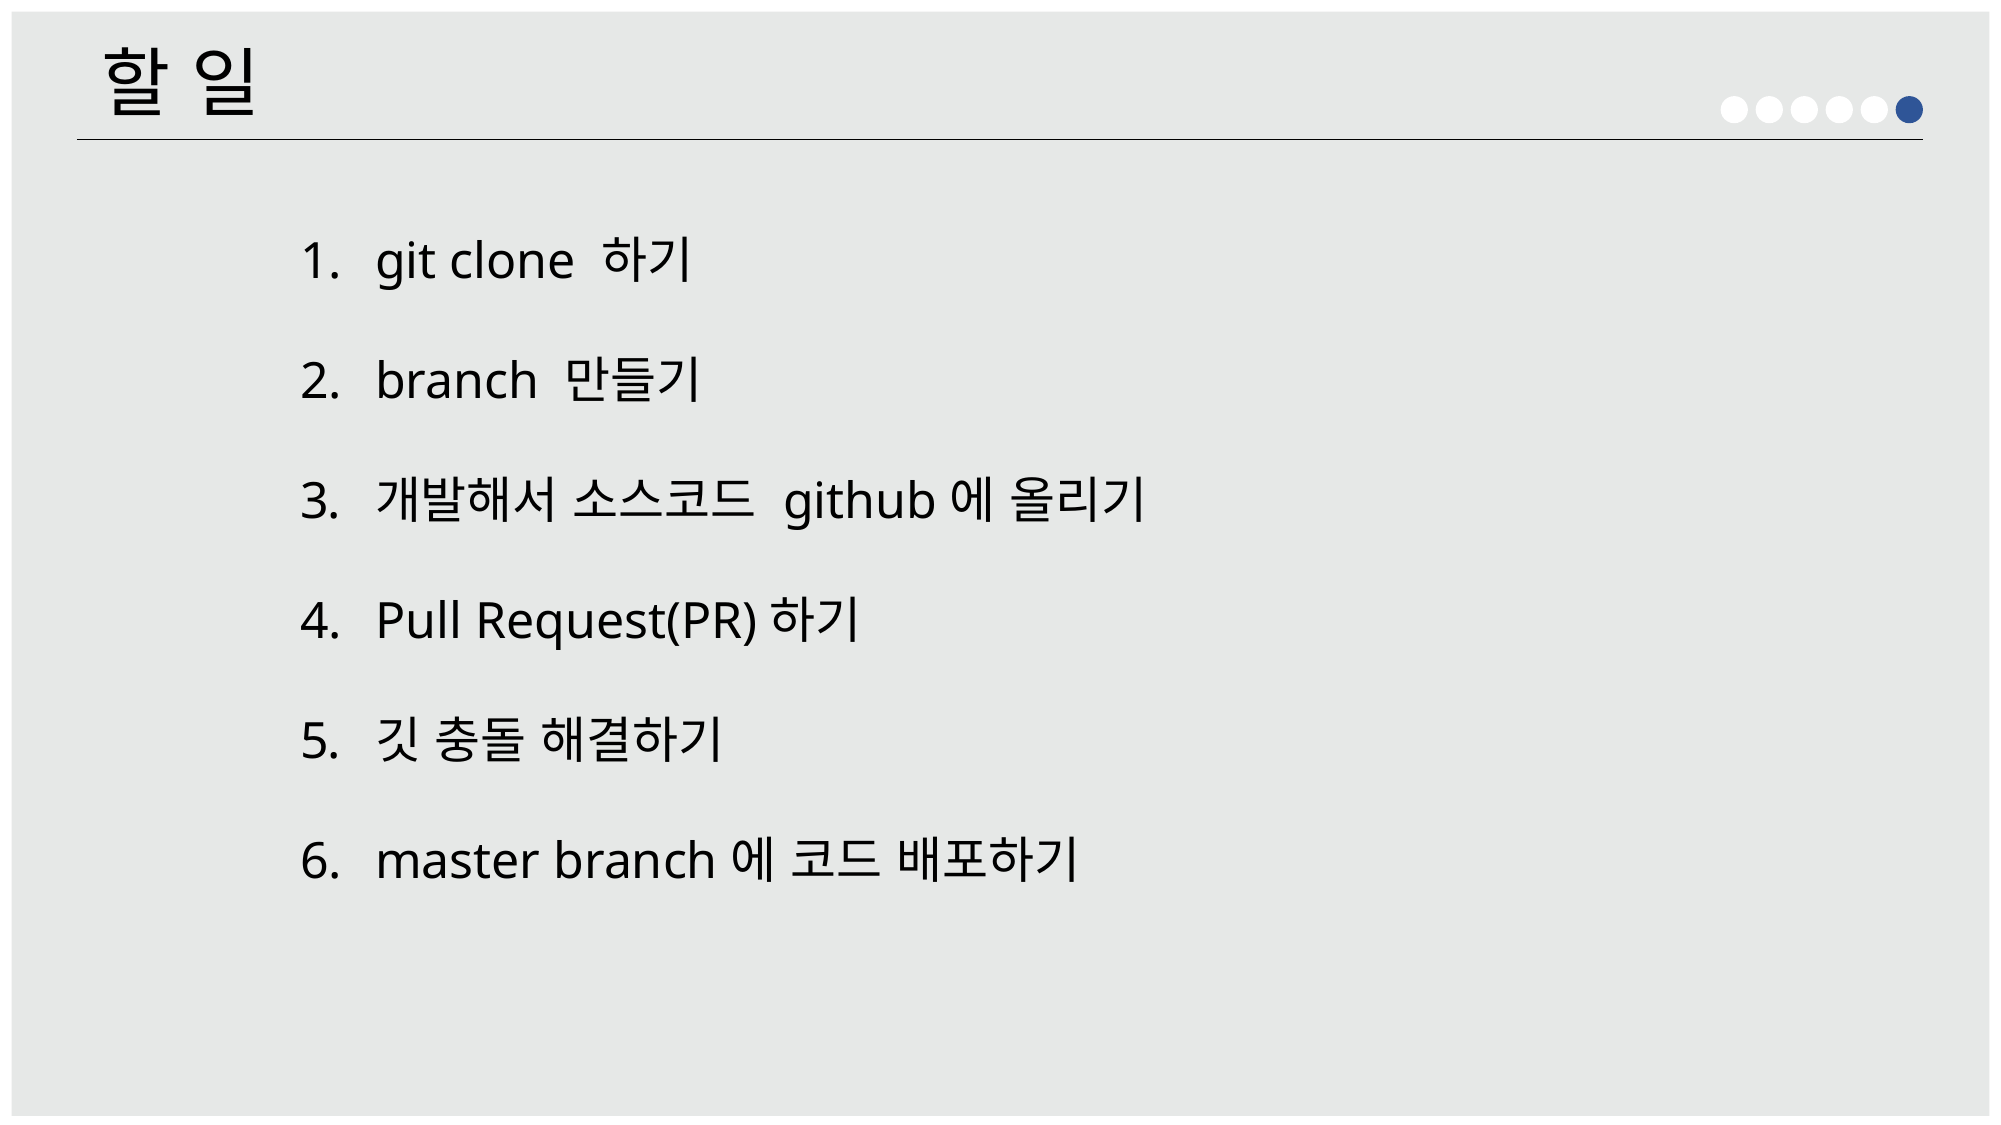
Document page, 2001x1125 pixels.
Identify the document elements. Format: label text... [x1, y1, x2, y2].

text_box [1720, 96, 1923, 124]
text_box [11, 11, 1990, 1117]
text_box 할 일 [86, 28, 276, 134]
text_box git clone 하기 branch 만들기 개발해서 소스코드 github에 올리기 Pull Request(PR)하기 깃 충돌 해결하기 master branch에 코드 배포하기 [285, 221, 1484, 896]
